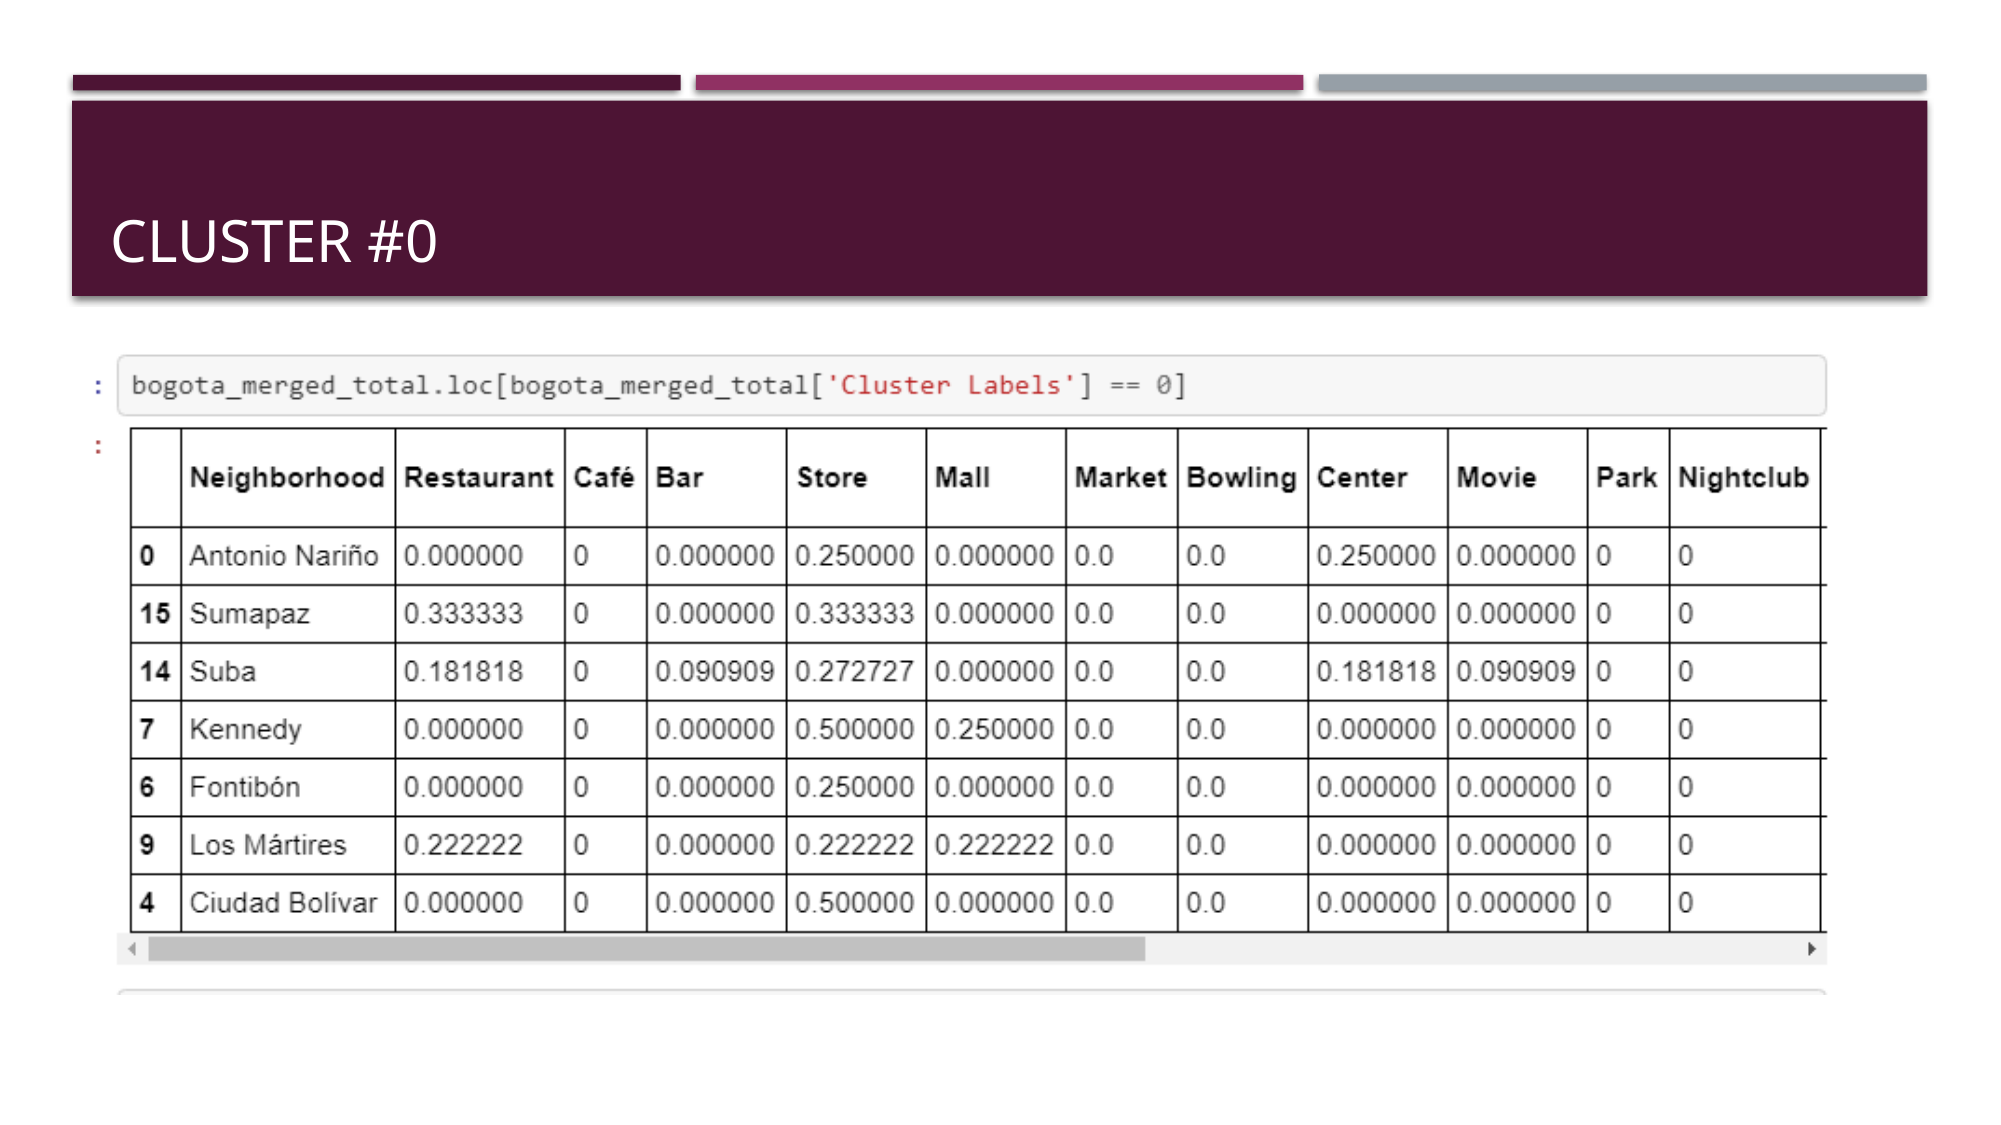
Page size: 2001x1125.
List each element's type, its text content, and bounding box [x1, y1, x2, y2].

title Cluster #0 [95, 115, 1905, 282]
picture [94, 342, 1848, 995]
